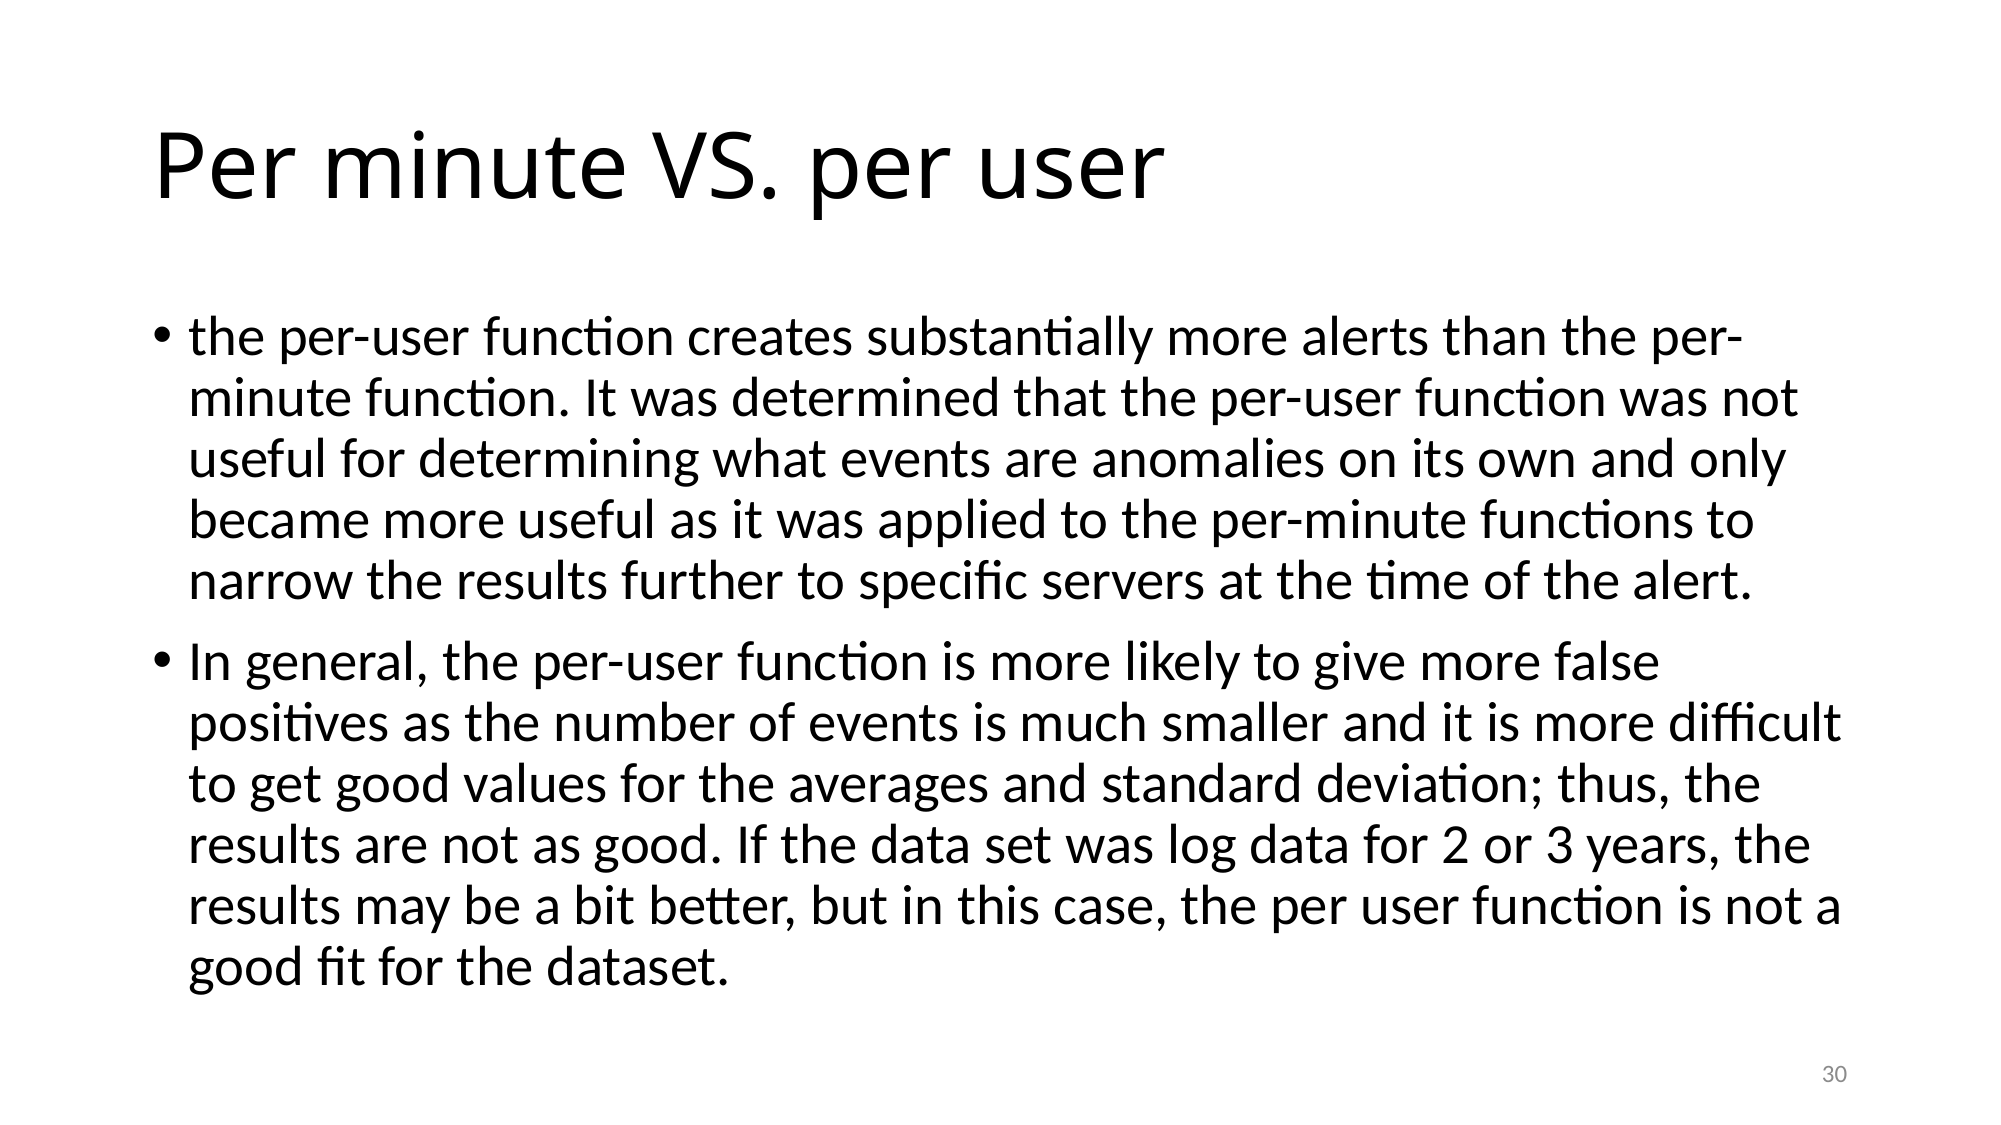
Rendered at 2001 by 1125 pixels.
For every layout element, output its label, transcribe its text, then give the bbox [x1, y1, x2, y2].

title Per minute VS. per user [137, 59, 1863, 278]
list the per-user function creates substantially more alerts than the per-minute function. It was determined that the per-user function was not useful for determining what events are anomalies on its own and only became more useful as it was applied to the per-minute functions to narrow the results further to specific servers at the time of the alert. In general, the per-user function is more likely to give more false positives as the number of events is much smaller and it is more difficult to get good values for the averages and standard deviation; thus, the results are not as good. If the data set was log data for 2 or 3 years, the results may be a bit better, but in this case, the per user function is not a good fit for the dataset. [137, 299, 1863, 1014]
slide_number 30 [1412, 1042, 1863, 1103]
